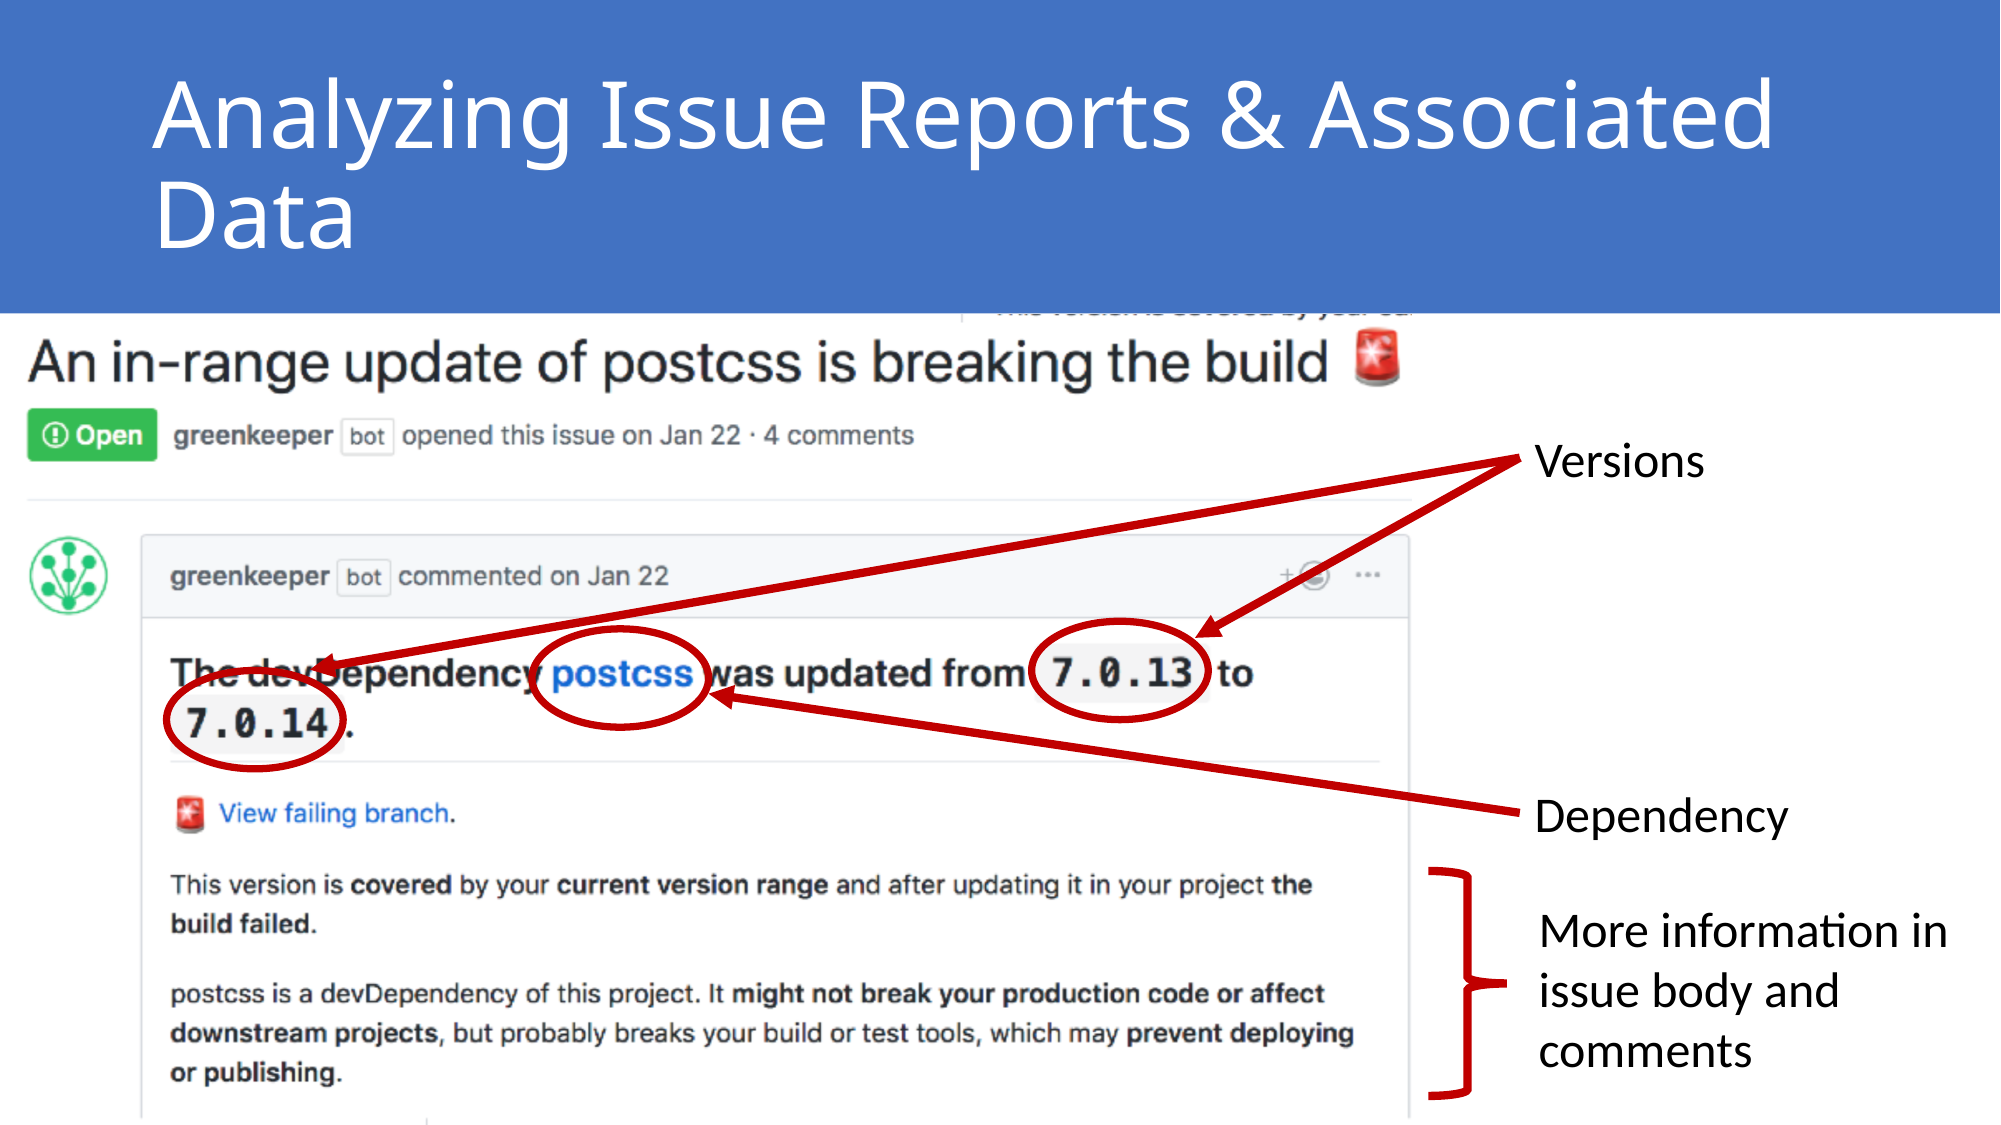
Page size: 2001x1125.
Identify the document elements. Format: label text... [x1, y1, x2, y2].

text_box [0, 0, 2000, 314]
picture [19, 314, 1412, 1125]
text_box [1428, 870, 1507, 1097]
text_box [309, 458, 1520, 670]
title Analyzing Issue Reports & Associated Data [137, 59, 1863, 278]
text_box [708, 693, 1520, 814]
text_box Dependency [1519, 775, 1863, 851]
text_box Versions [1519, 420, 1774, 496]
text_box More information in issue body and comments [1523, 890, 1981, 1086]
